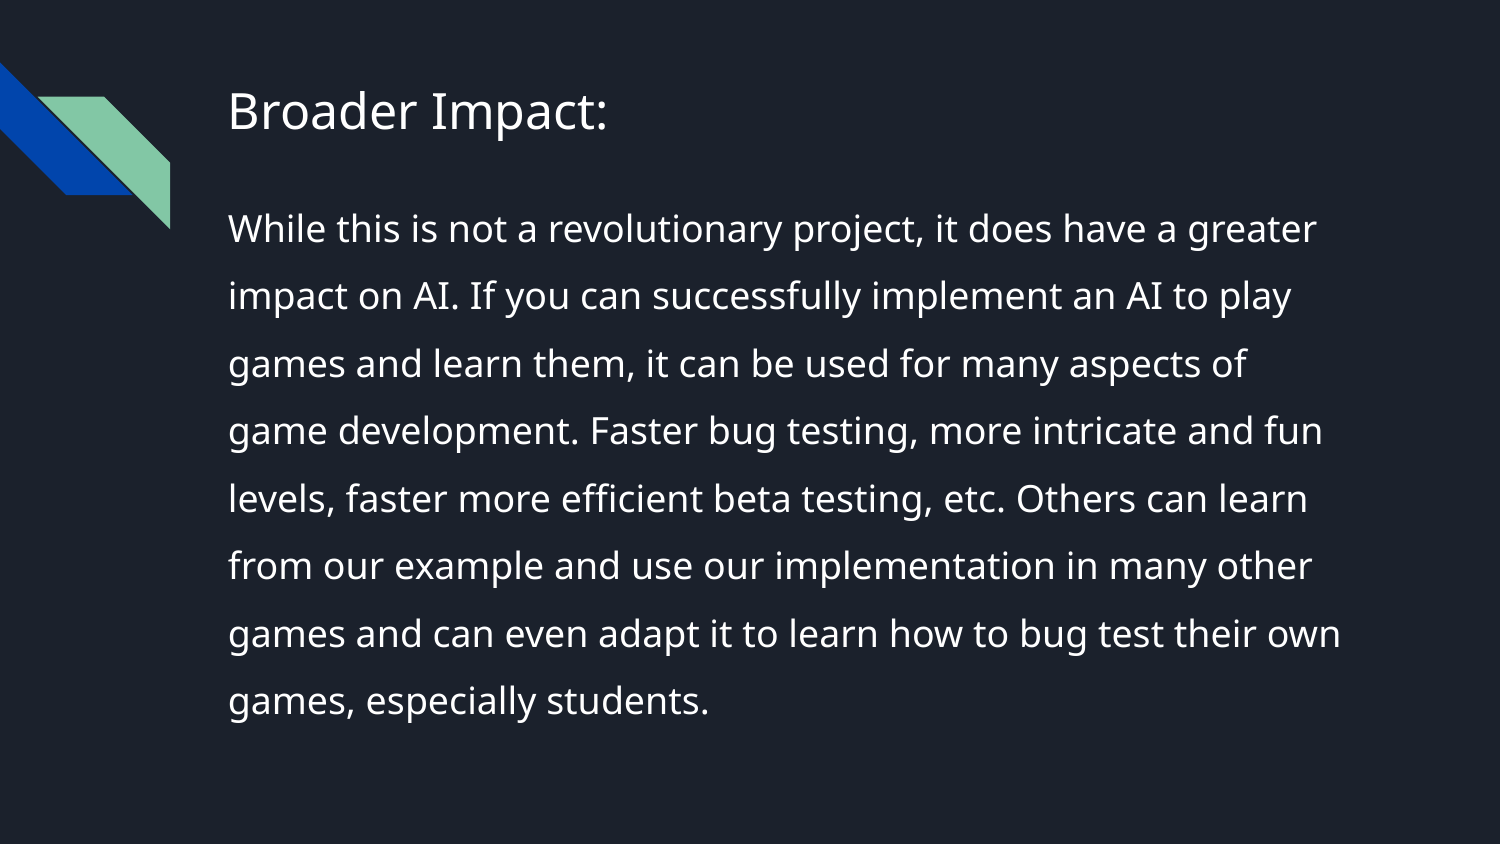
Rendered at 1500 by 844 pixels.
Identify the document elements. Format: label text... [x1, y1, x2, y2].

title Broader Impact: [212, 64, 1368, 167]
list While this is not a revolutionary project, it does have a greater impact on AI. If you can successfully implement an AI to play games and learn them, it can be used for many aspects of game development. Faster bug testing, more intricate and fun levels, faster more efficient beta testing, etc. Others can learn from our example and use our implementation in many other games and can even adapt it to learn how to bug test their own games, especially students. [212, 167, 1368, 813]
